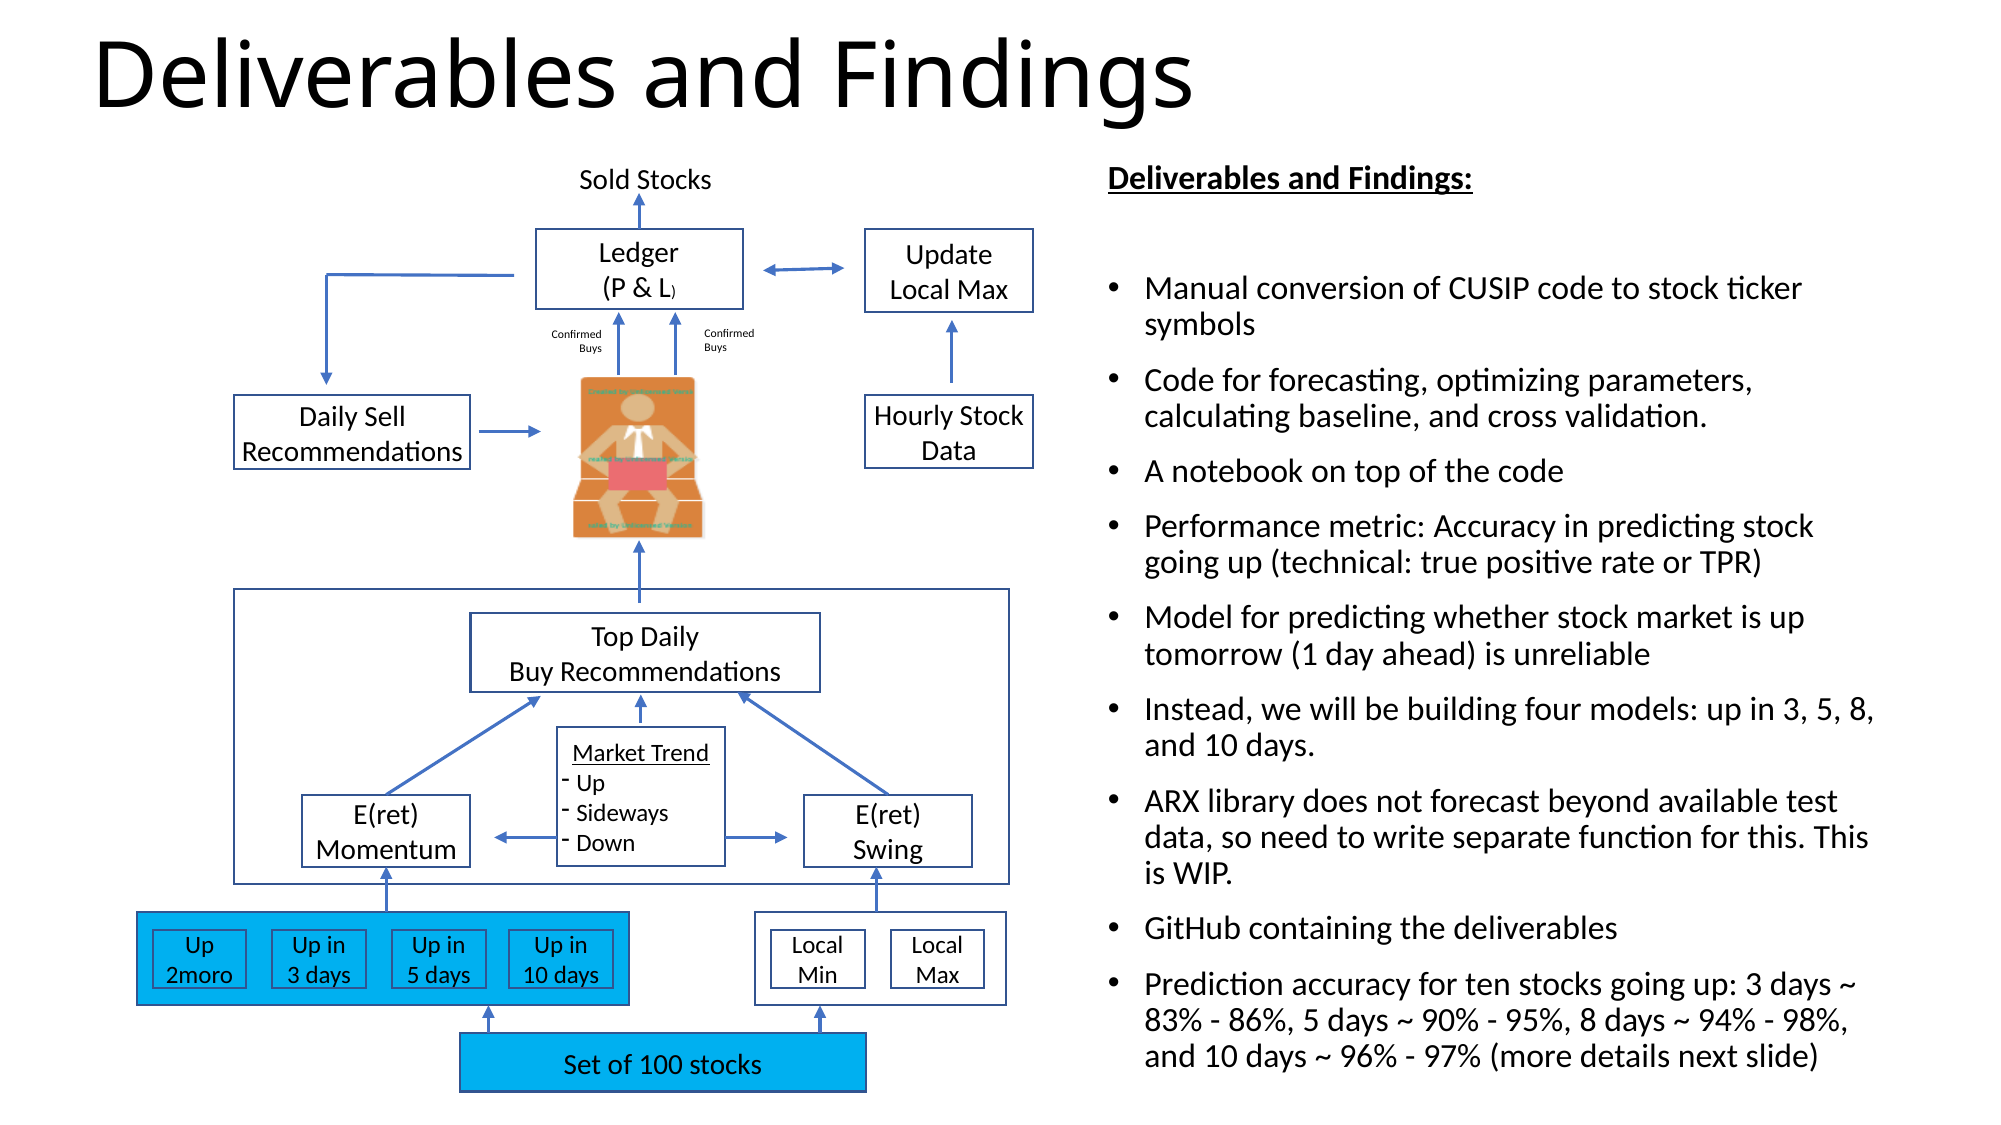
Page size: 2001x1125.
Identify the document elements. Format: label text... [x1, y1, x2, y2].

list Deliverables and Findings: Manual conversion of CUSIP code to stock ticker symbols Code for forecasting, optimizing parameters, calculating baseline, and cross validation. A notebook on top of the code Performance metric: Accuracy in predicting stock going up (technical: true positive rate or TPR) Model for predicting whether stock market is up tomorrow (1 day ahead) is unreliable Instead, we will be building four models: up in 3, 5, 8, and 10 days. ARX library does not forecast beyond available test data, so need to write separate function for this. This is WIP. GitHub containing the deliverables Prediction accuracy for ten stocks going up: 3 days ~ 83% - 86%, 5 days ~ 90% - 95%, 8 days ~ 94% - 98%, and 10 days ~ 96% - 97% (more details next slide) [1092, 152, 1905, 1092]
title Deliverables and Findings [76, 3, 1802, 153]
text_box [136, 152, 1034, 1092]
